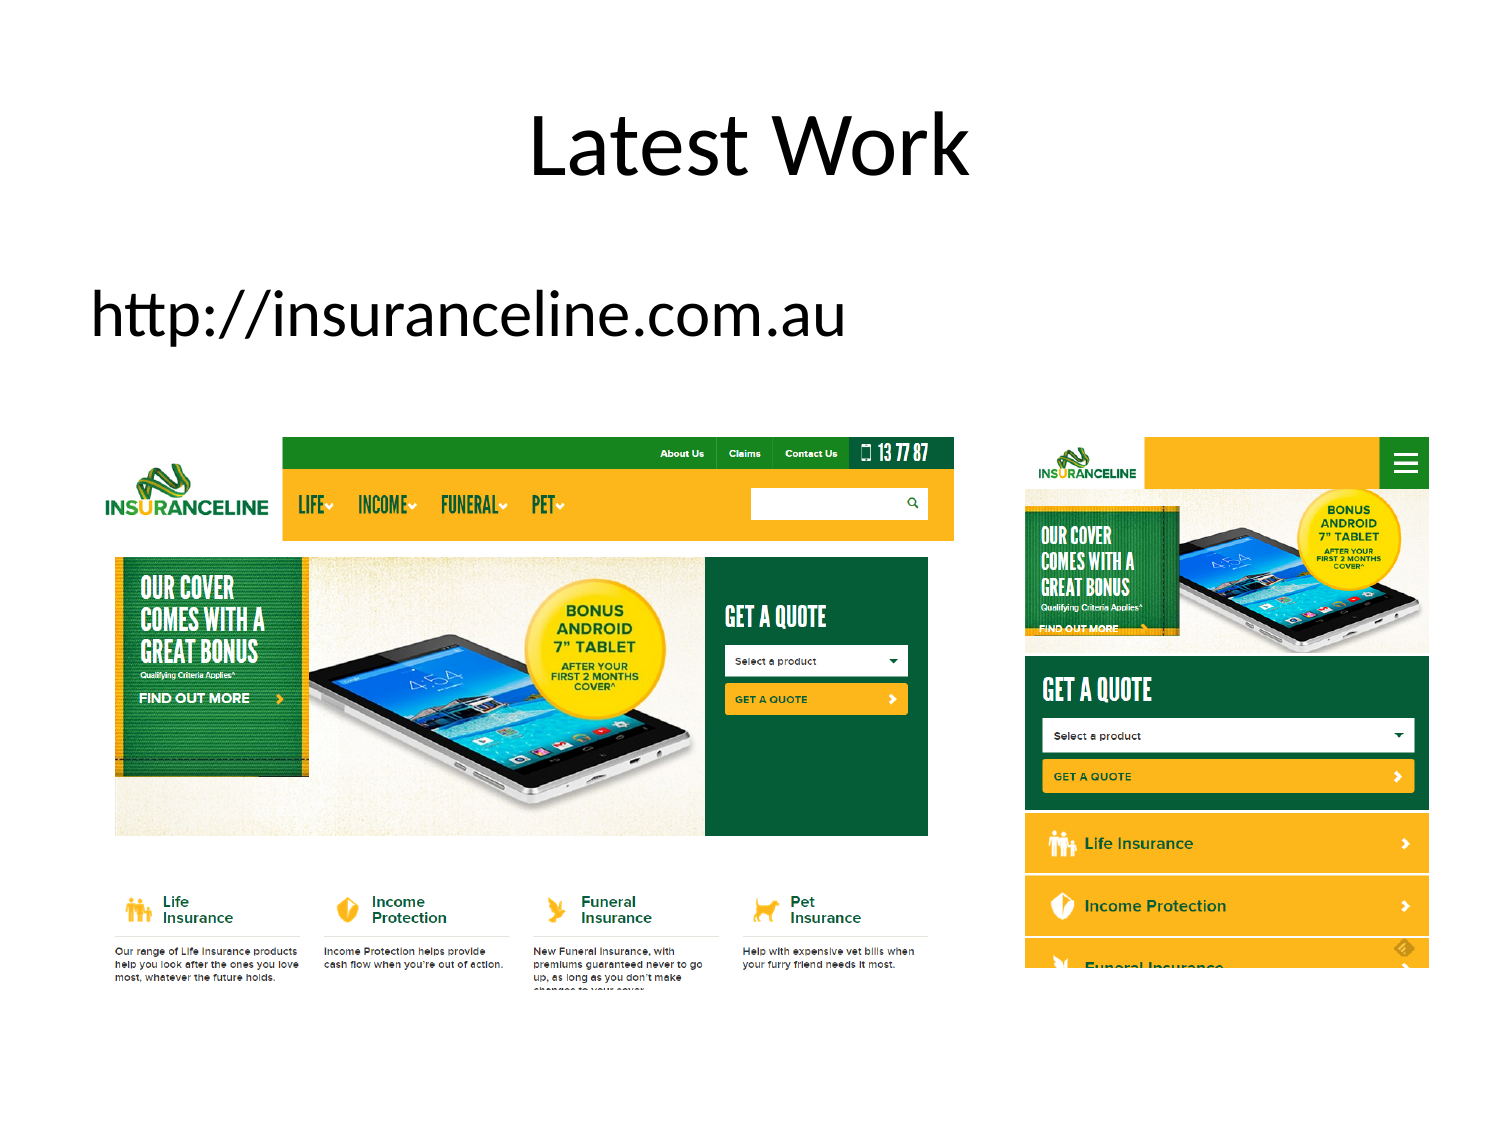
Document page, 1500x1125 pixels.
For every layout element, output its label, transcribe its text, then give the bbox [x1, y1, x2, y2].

picture [1024, 437, 1429, 968]
picture [96, 437, 954, 991]
list http://insuranceline.com.au [75, 262, 1425, 1005]
title Latest Work [75, 45, 1425, 233]
